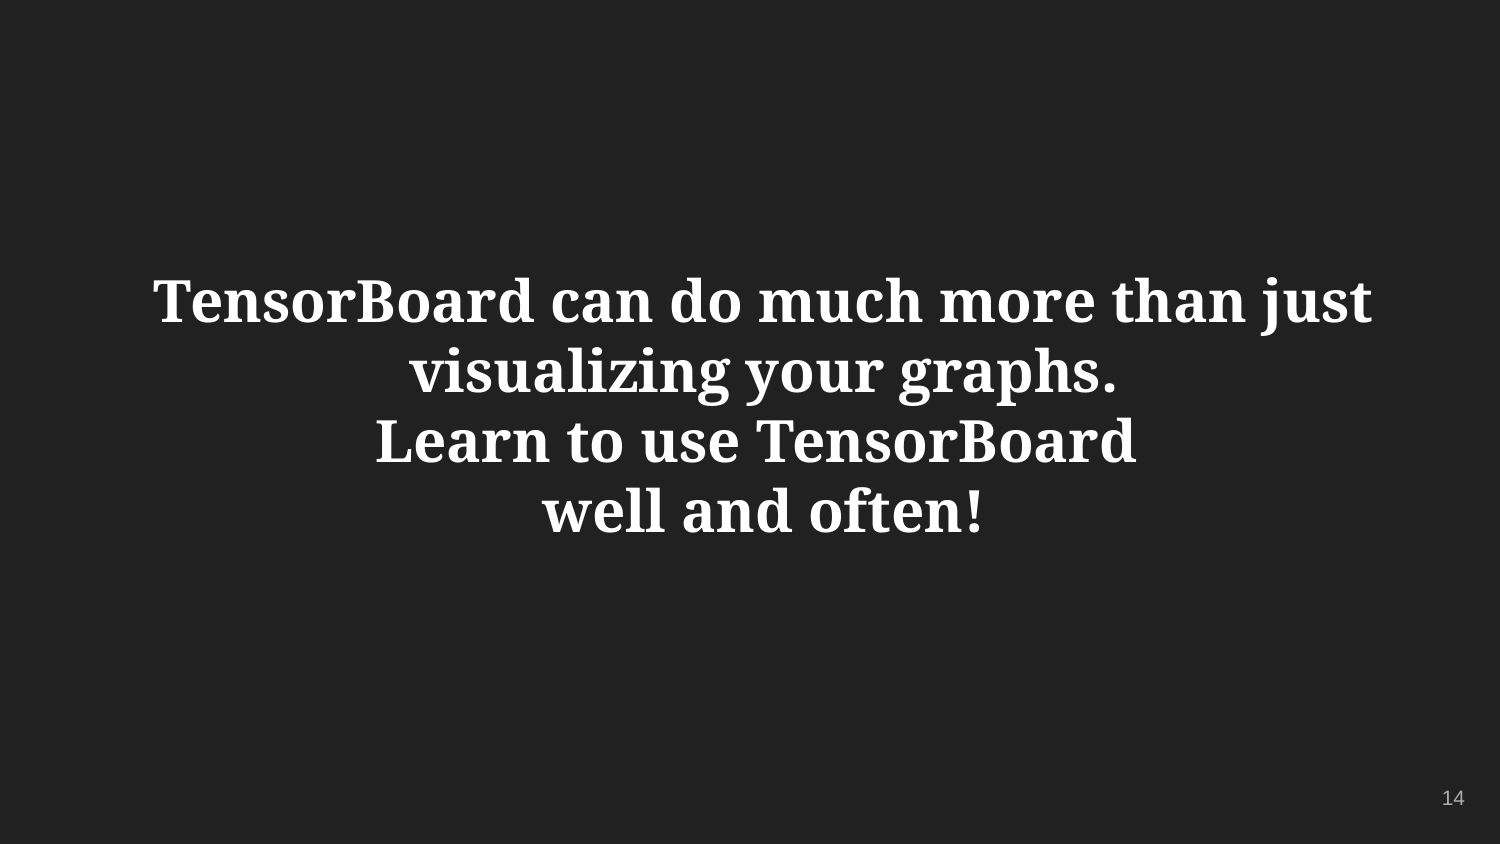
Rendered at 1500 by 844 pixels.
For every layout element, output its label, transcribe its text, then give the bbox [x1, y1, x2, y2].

slide_number 14 [1389, 764, 1480, 830]
title TensorBoard can do much more than just visualizing your graphs. Learn to use TensorBoard well and often! [65, 249, 1463, 471]
